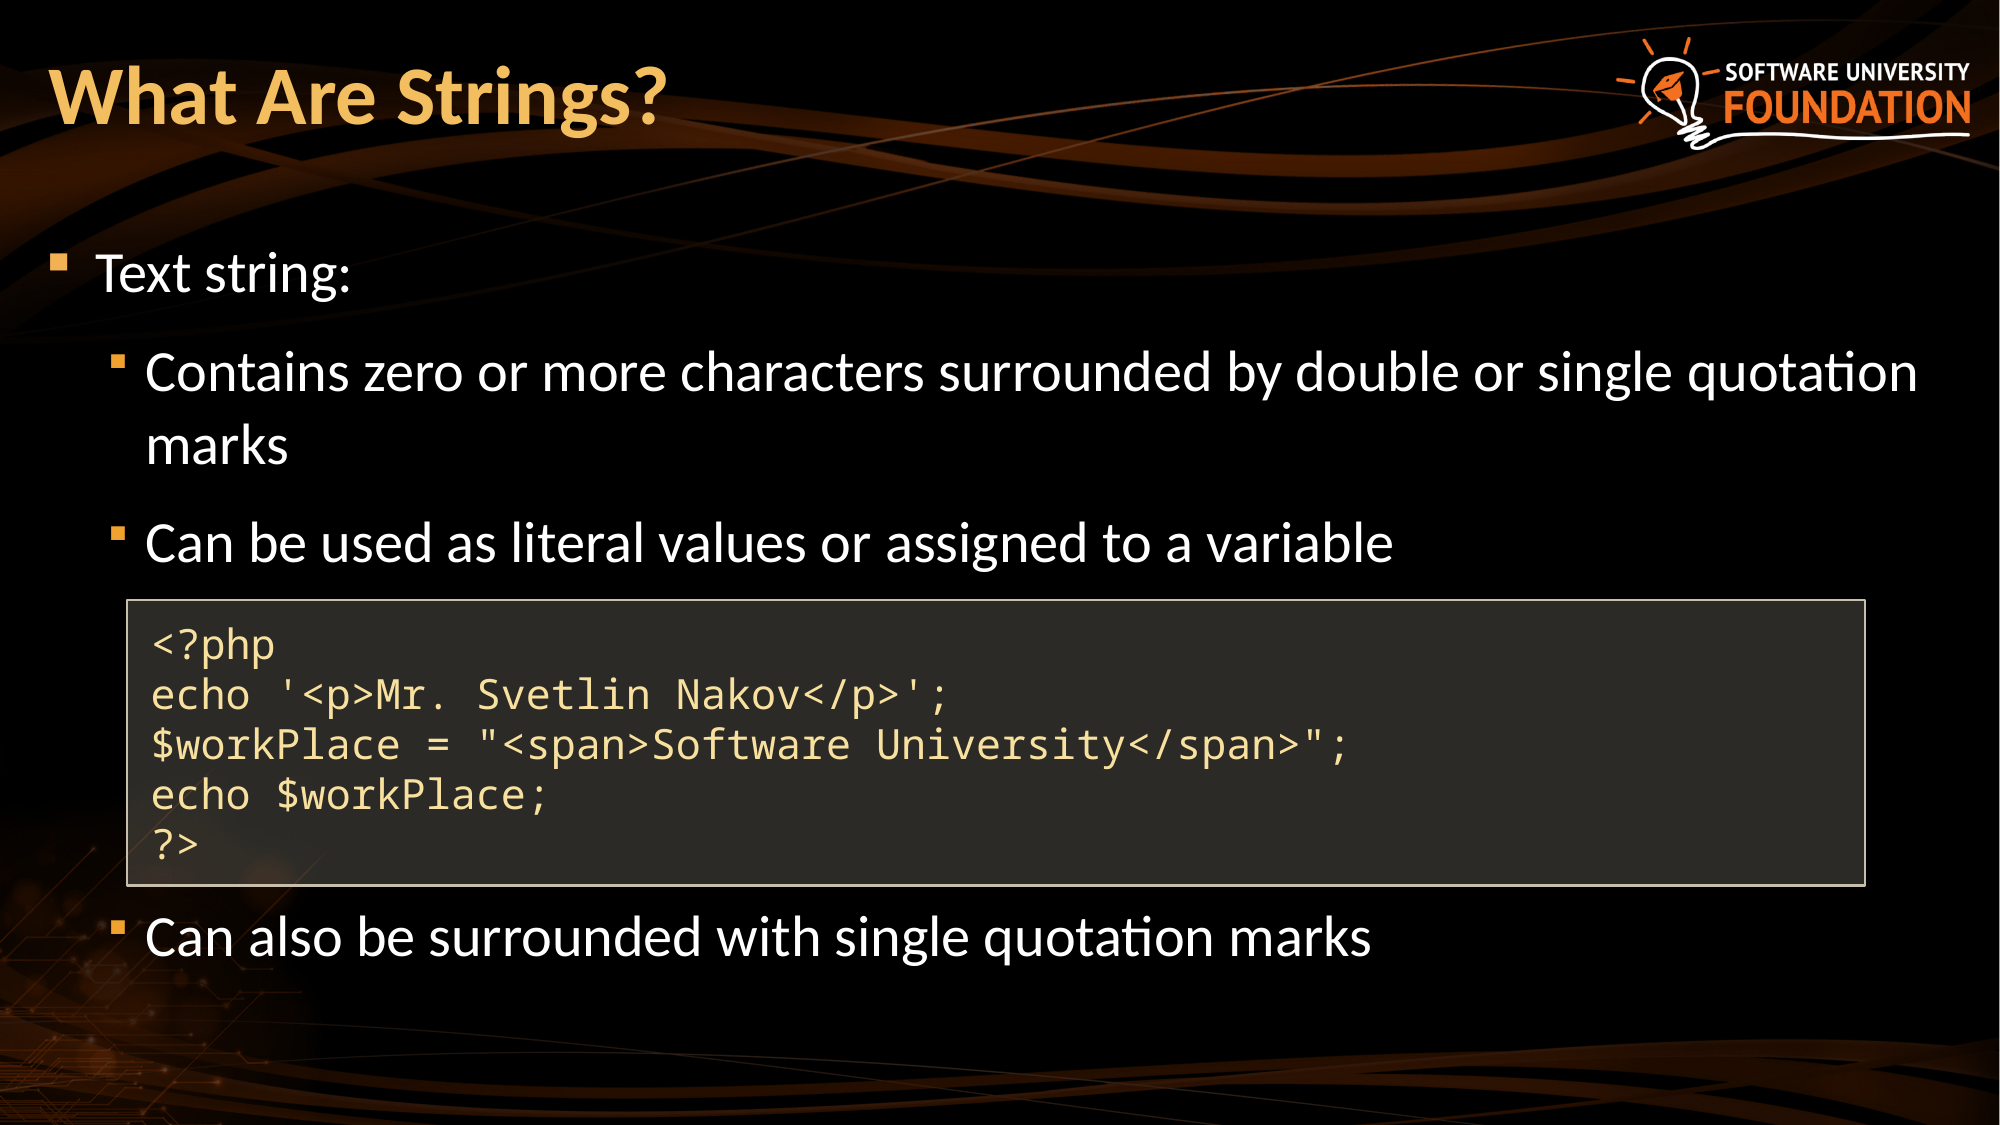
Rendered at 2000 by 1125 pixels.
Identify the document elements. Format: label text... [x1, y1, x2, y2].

picture [0, 0, 2000, 1125]
text_box <?php echo '<p>Mr. Svetlin Nakov</p>'; $workPlace = "<span>Software University</span>"; echo $workPlace; ?> [127, 600, 1865, 886]
list Text string: Contains zero or more characters surrounded by double or single quotation marks Can be used as literal values or assigned to a variable Can also be surrounded with single quotation marks [27, 224, 1965, 1100]
title What Are Strings? [30, 6, 1602, 189]
